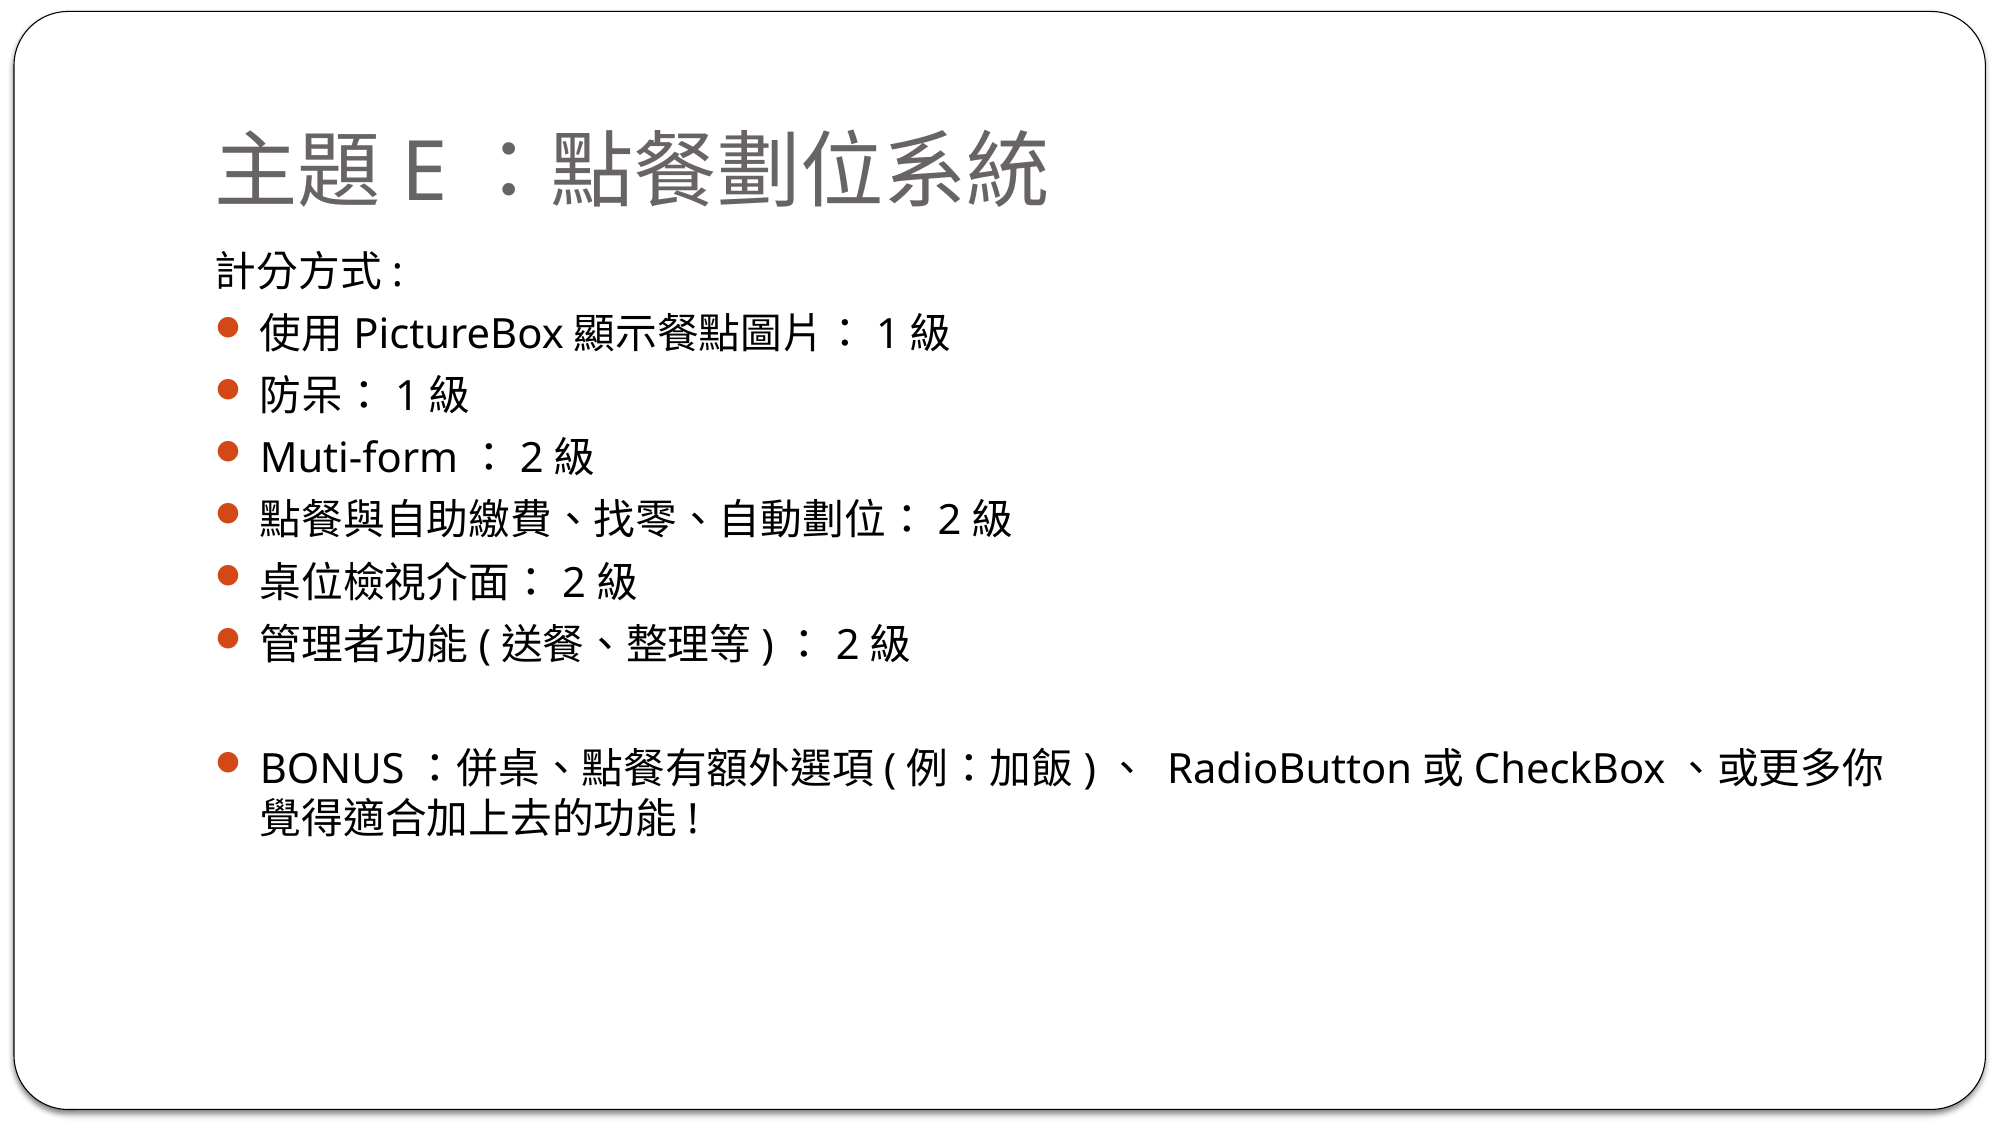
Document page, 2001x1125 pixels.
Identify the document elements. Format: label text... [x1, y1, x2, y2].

list 計分方式: 使用PictureBox顯示餐點圖片：1級 防呆：1級 Muti-form：2級 點餐與自助繳費、找零、自動劃位：2級 桌位檢視介面：2級 管理者功能(送餐、整理等)：2級 BONUS：併桌、點餐有額外選項(例：加飯)、 RadioButton或CheckBox、或更多你覺得適合加上去的功能! [200, 237, 1900, 988]
title 主題E：點餐劃位系統 [200, 45, 1900, 233]
